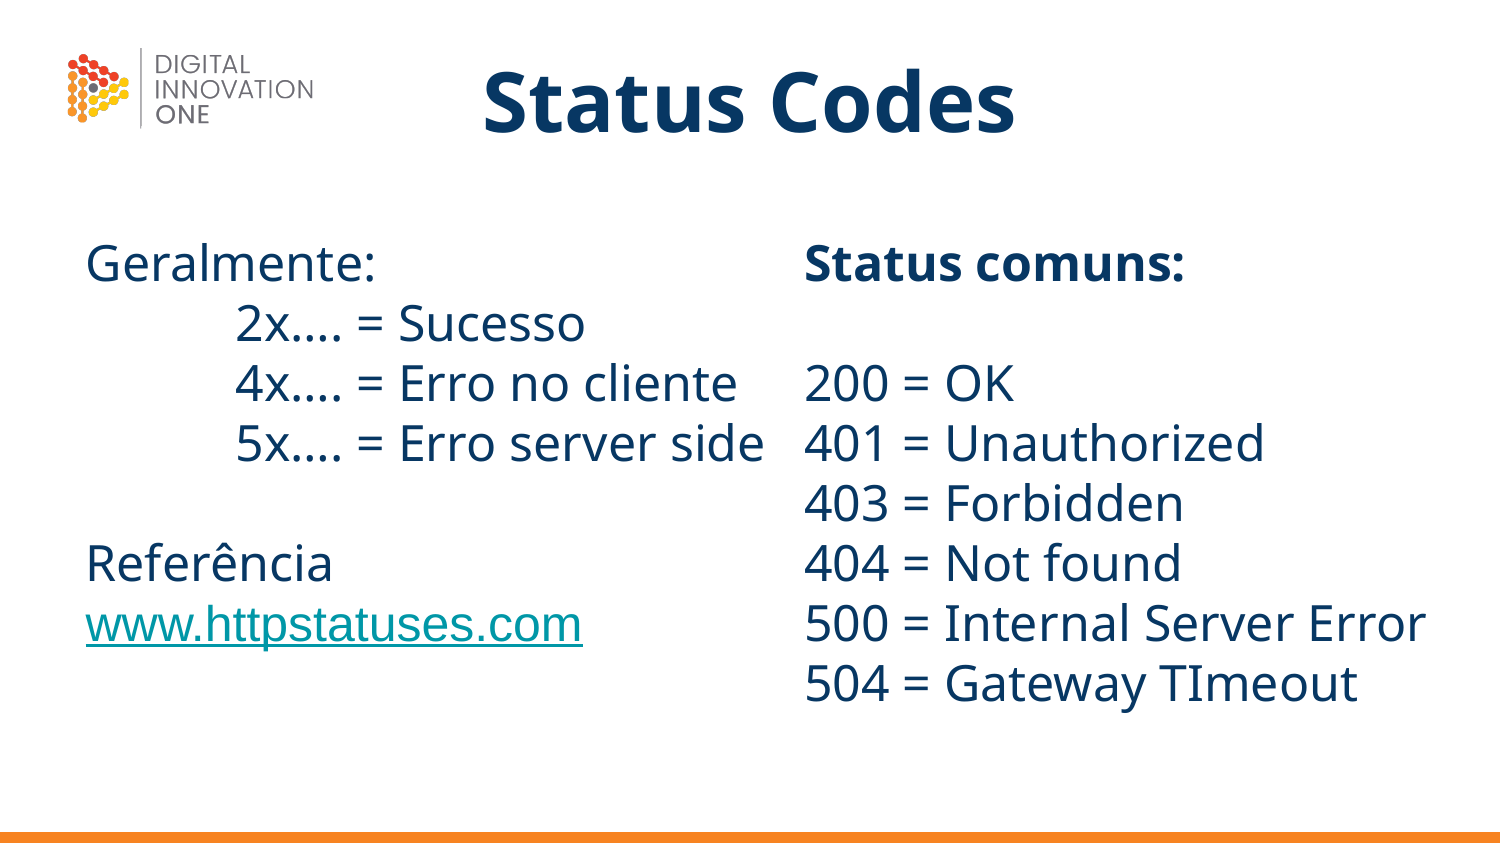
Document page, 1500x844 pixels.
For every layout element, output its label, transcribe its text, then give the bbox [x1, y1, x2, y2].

text_box Status comuns: 200 = OK 401 = Unauthorized 403 = Forbidden 404 = Not found 500 = Internal Server Error 504 = Gateway TImeout [776, 216, 1500, 717]
subtitle Status Codes [51, 50, 1449, 148]
text_box [0, 832, 1500, 843]
text_box Geralmente: 2x…. = Sucesso 4x…. = Erro no cliente 5x…. = Erro server side Referência www.httpstatuses.com [58, 216, 776, 717]
picture [50, 39, 331, 138]
